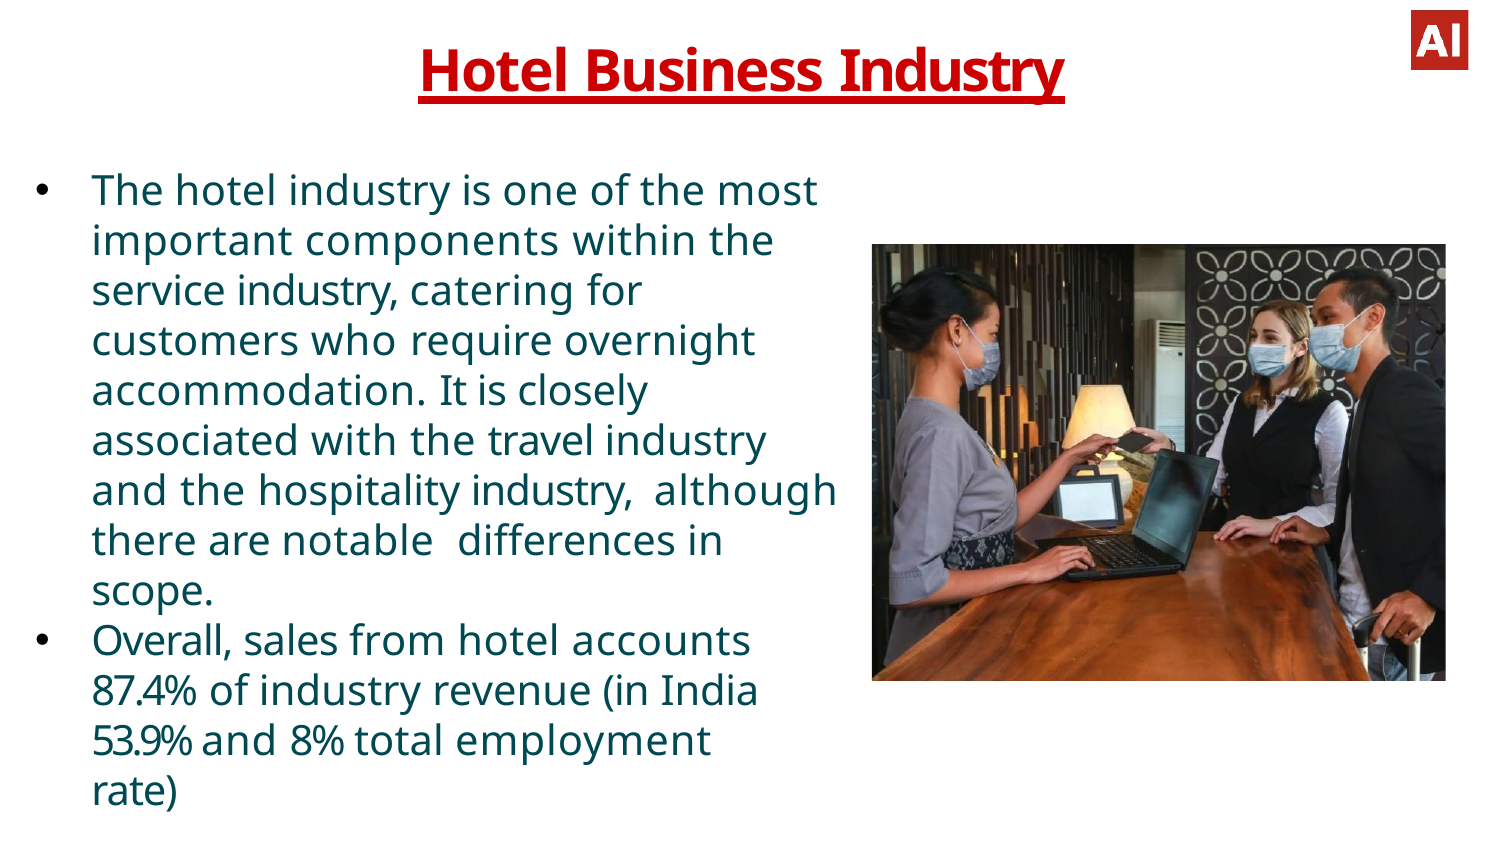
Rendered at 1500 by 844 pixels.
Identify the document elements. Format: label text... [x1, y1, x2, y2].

text_box [871, 244, 1446, 681]
text_box The hotel industry is one of the most important components within the service industry, catering for customers who require overnight accommodation. It is closely associated with the travel industry and the hospitality industry, although there are notable differences in scope. Overall, sales from hotel accounts 87.4% of industry revenue (in India 53.9% and 8% total employment rate) [33, 161, 853, 815]
title Hotel Business Industry [416, 30, 1147, 174]
picture [1411, 10, 1469, 70]
